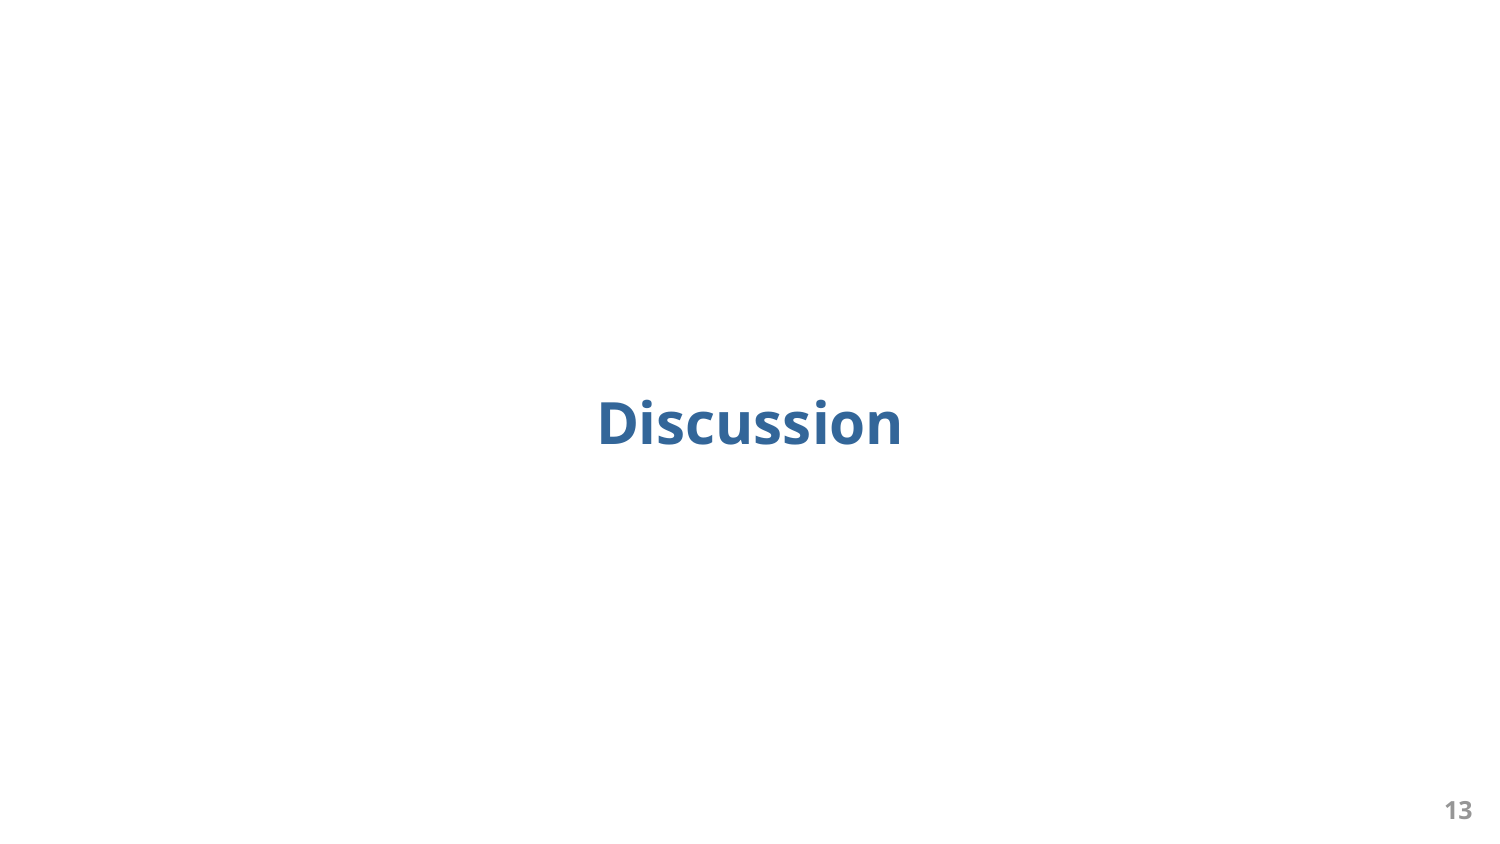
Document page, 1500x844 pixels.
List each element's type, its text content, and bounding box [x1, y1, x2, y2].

title Discussion [49, 379, 1451, 466]
slide_number 13 [1137, 786, 1488, 844]
